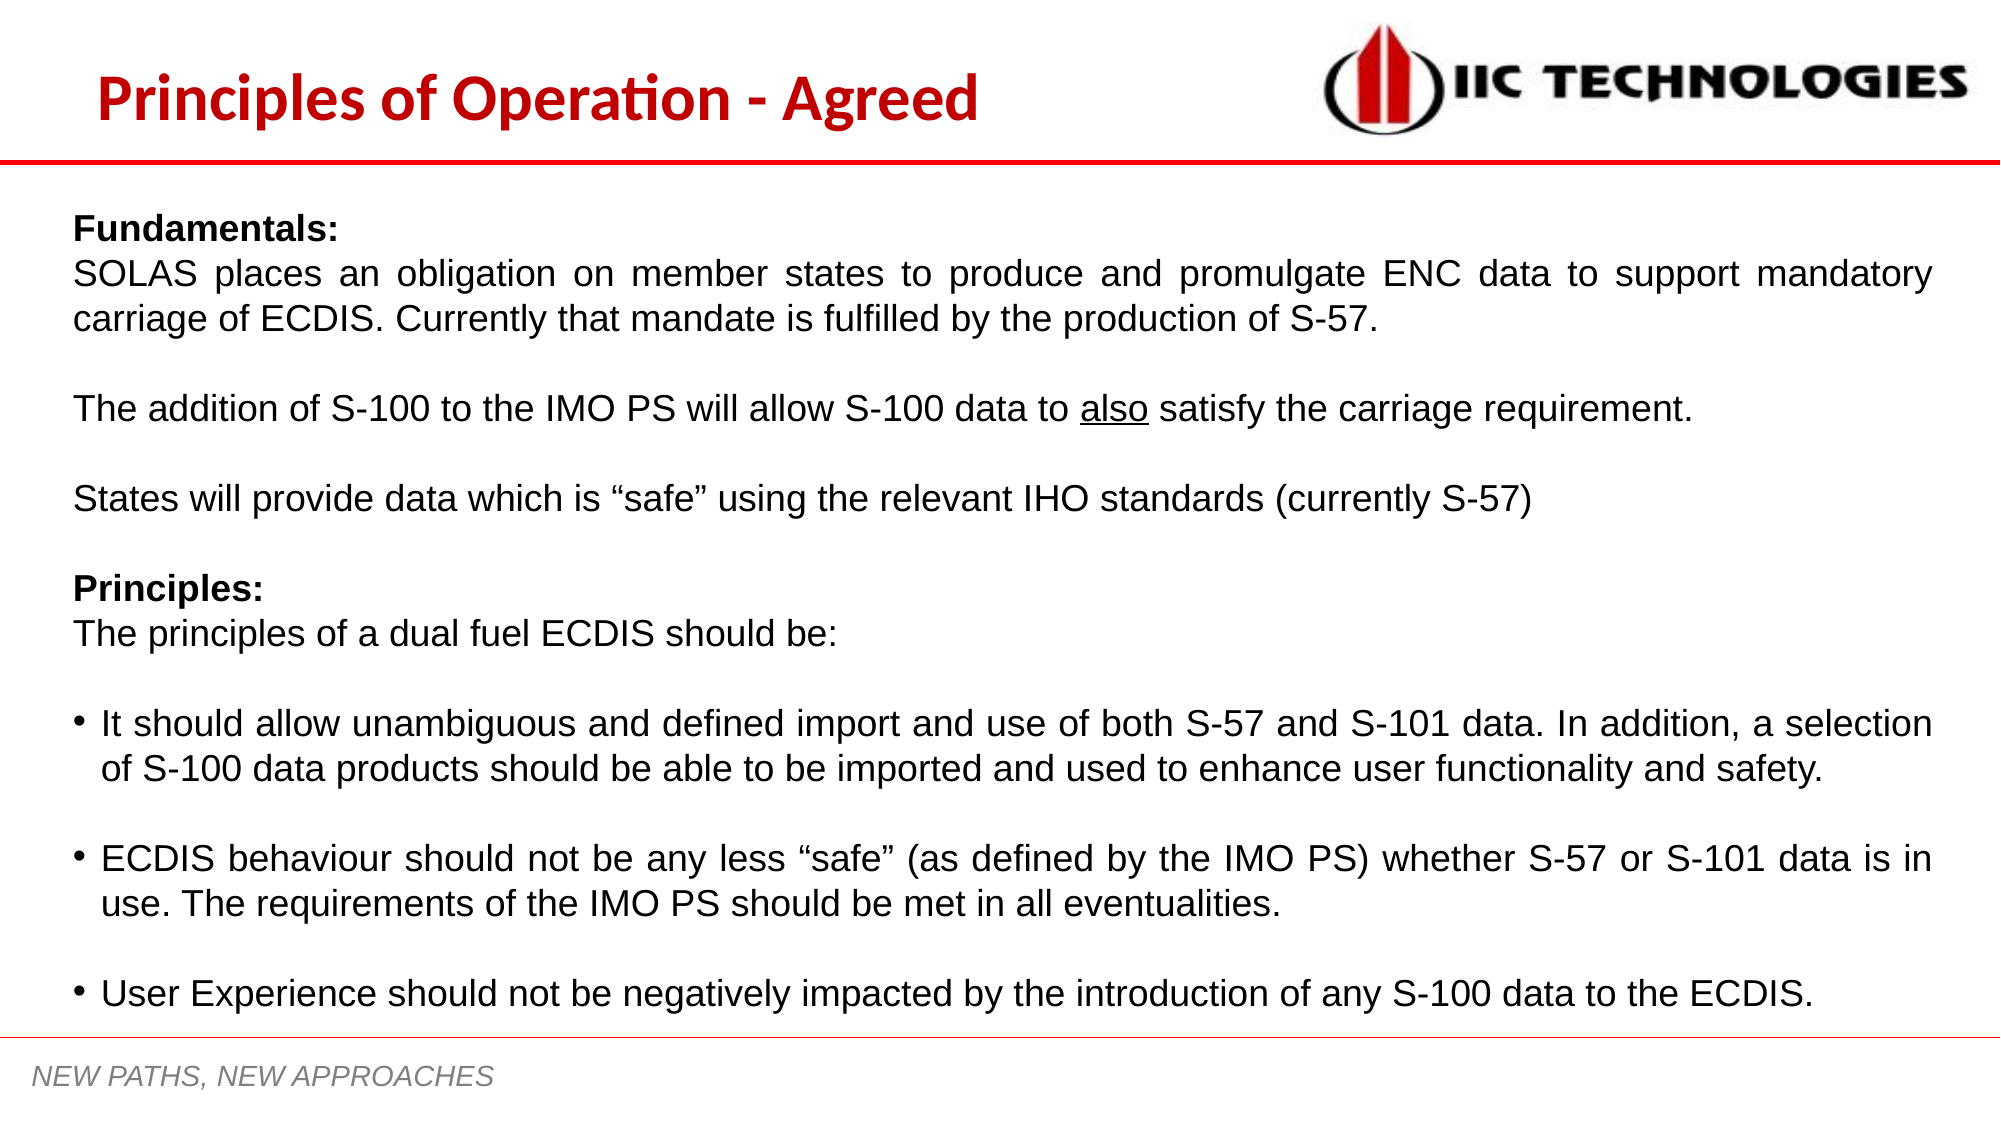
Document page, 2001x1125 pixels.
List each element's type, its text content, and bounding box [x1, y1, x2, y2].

title Principles of Operation - Agreed [82, 46, 1097, 138]
text_box Fundamentals: SOLAS places an obligation on member states to produce and promulgate ENC data to support mandatory carriage of ECDIS. Currently that mandate is fulfilled by the production of S-57. The addition of S-100 to the IMO PS will allow S-100 data to also satisfy the carriage requirement. States will provide data which is “safe” using the relevant IHO standards (currently S-57) Principles: The principles of a dual fuel ECDIS should be: It should allow unambiguous and defined import and use of both S-57 and S-101 data. In addition, a selection of S-100 data products should be able to be imported and used to enhance user functionality and safety. ECDIS behaviour should not be any less “safe” (as defined by the IMO PS) whether S-57 or S-101 data is in use. The requirements of the IMO PS should be met in all eventualities. User Experience should not be negatively impacted by the introduction of any S-100 data to the ECDIS. [58, 196, 1949, 1066]
picture [1312, 22, 1984, 138]
